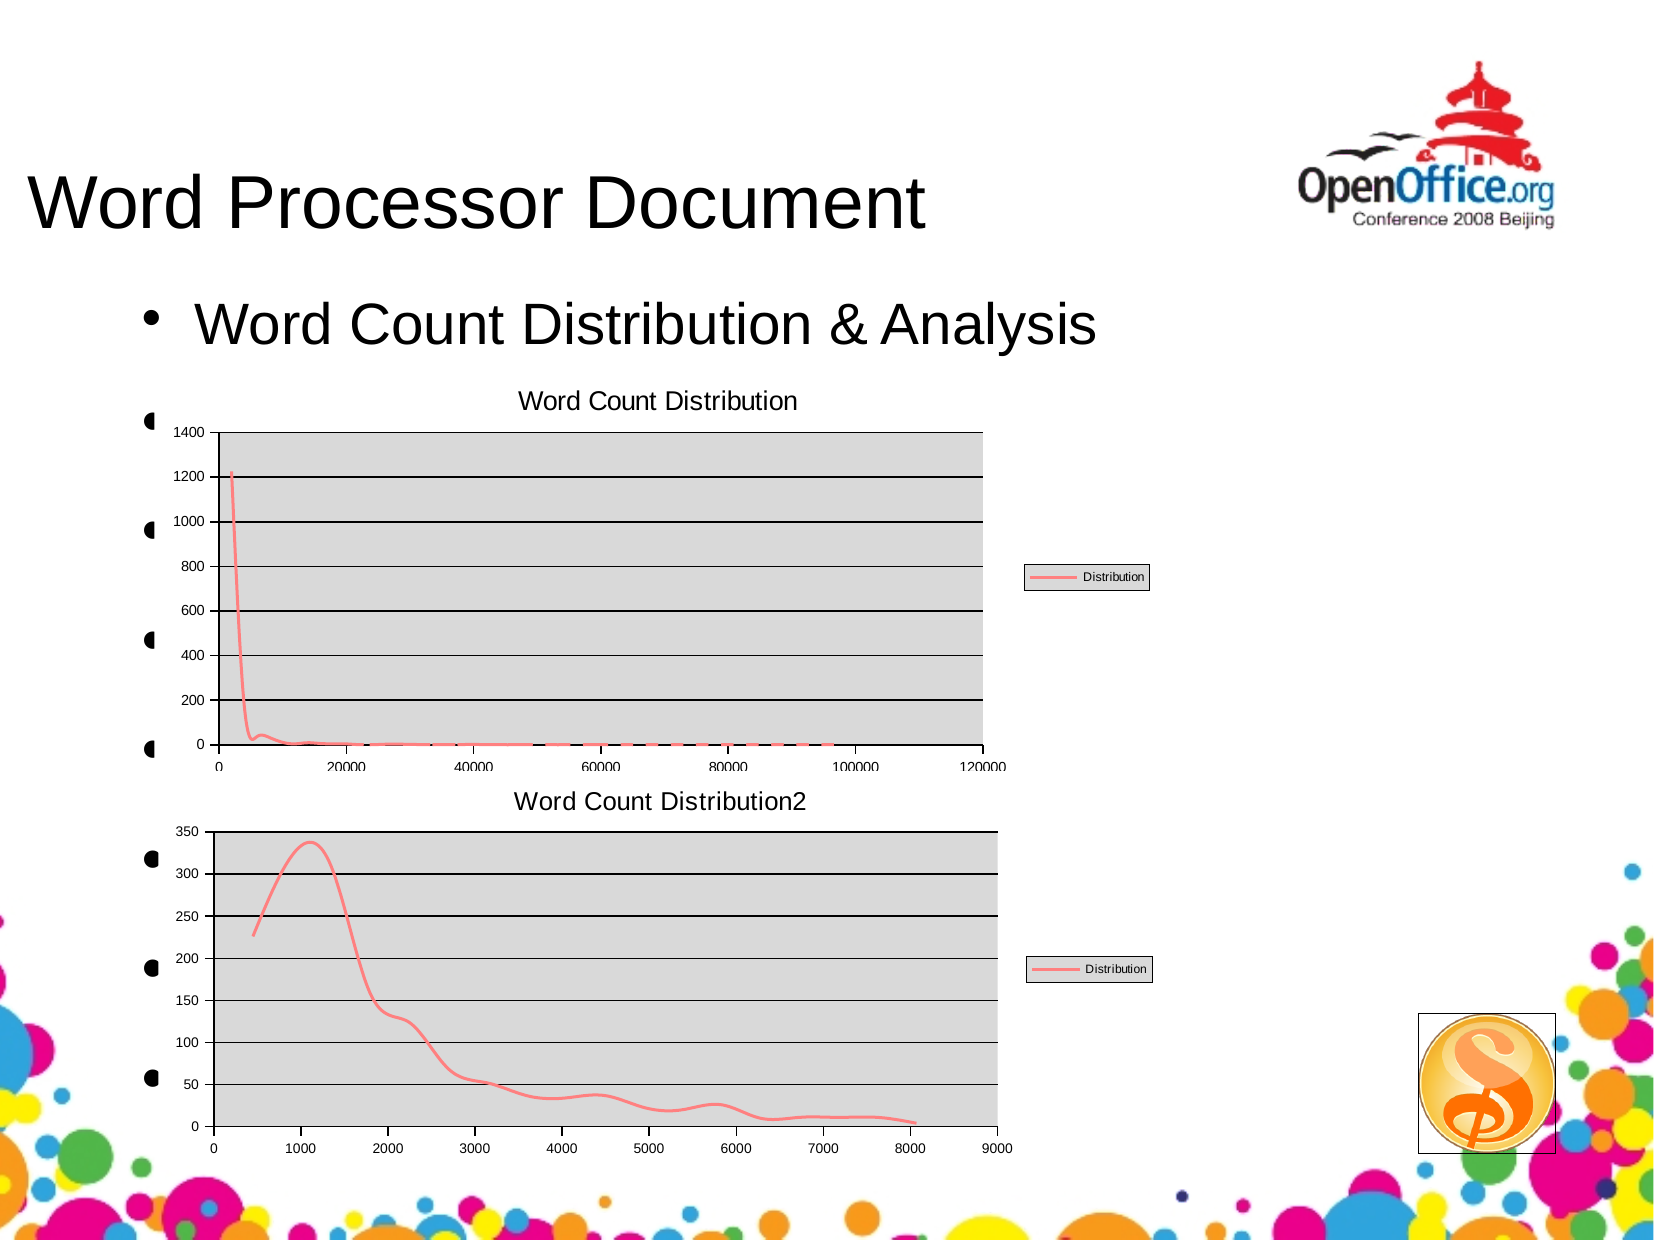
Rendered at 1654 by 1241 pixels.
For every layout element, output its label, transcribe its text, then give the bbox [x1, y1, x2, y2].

text_box Word Processor Document [27, 161, 1519, 244]
chart [154, 369, 1153, 1166]
picture [1419, 1014, 1555, 1153]
picture [0, 810, 1654, 1240]
text_box Word Count Distribution & Analysis [124, 285, 1530, 1095]
picture [1285, 51, 1569, 250]
